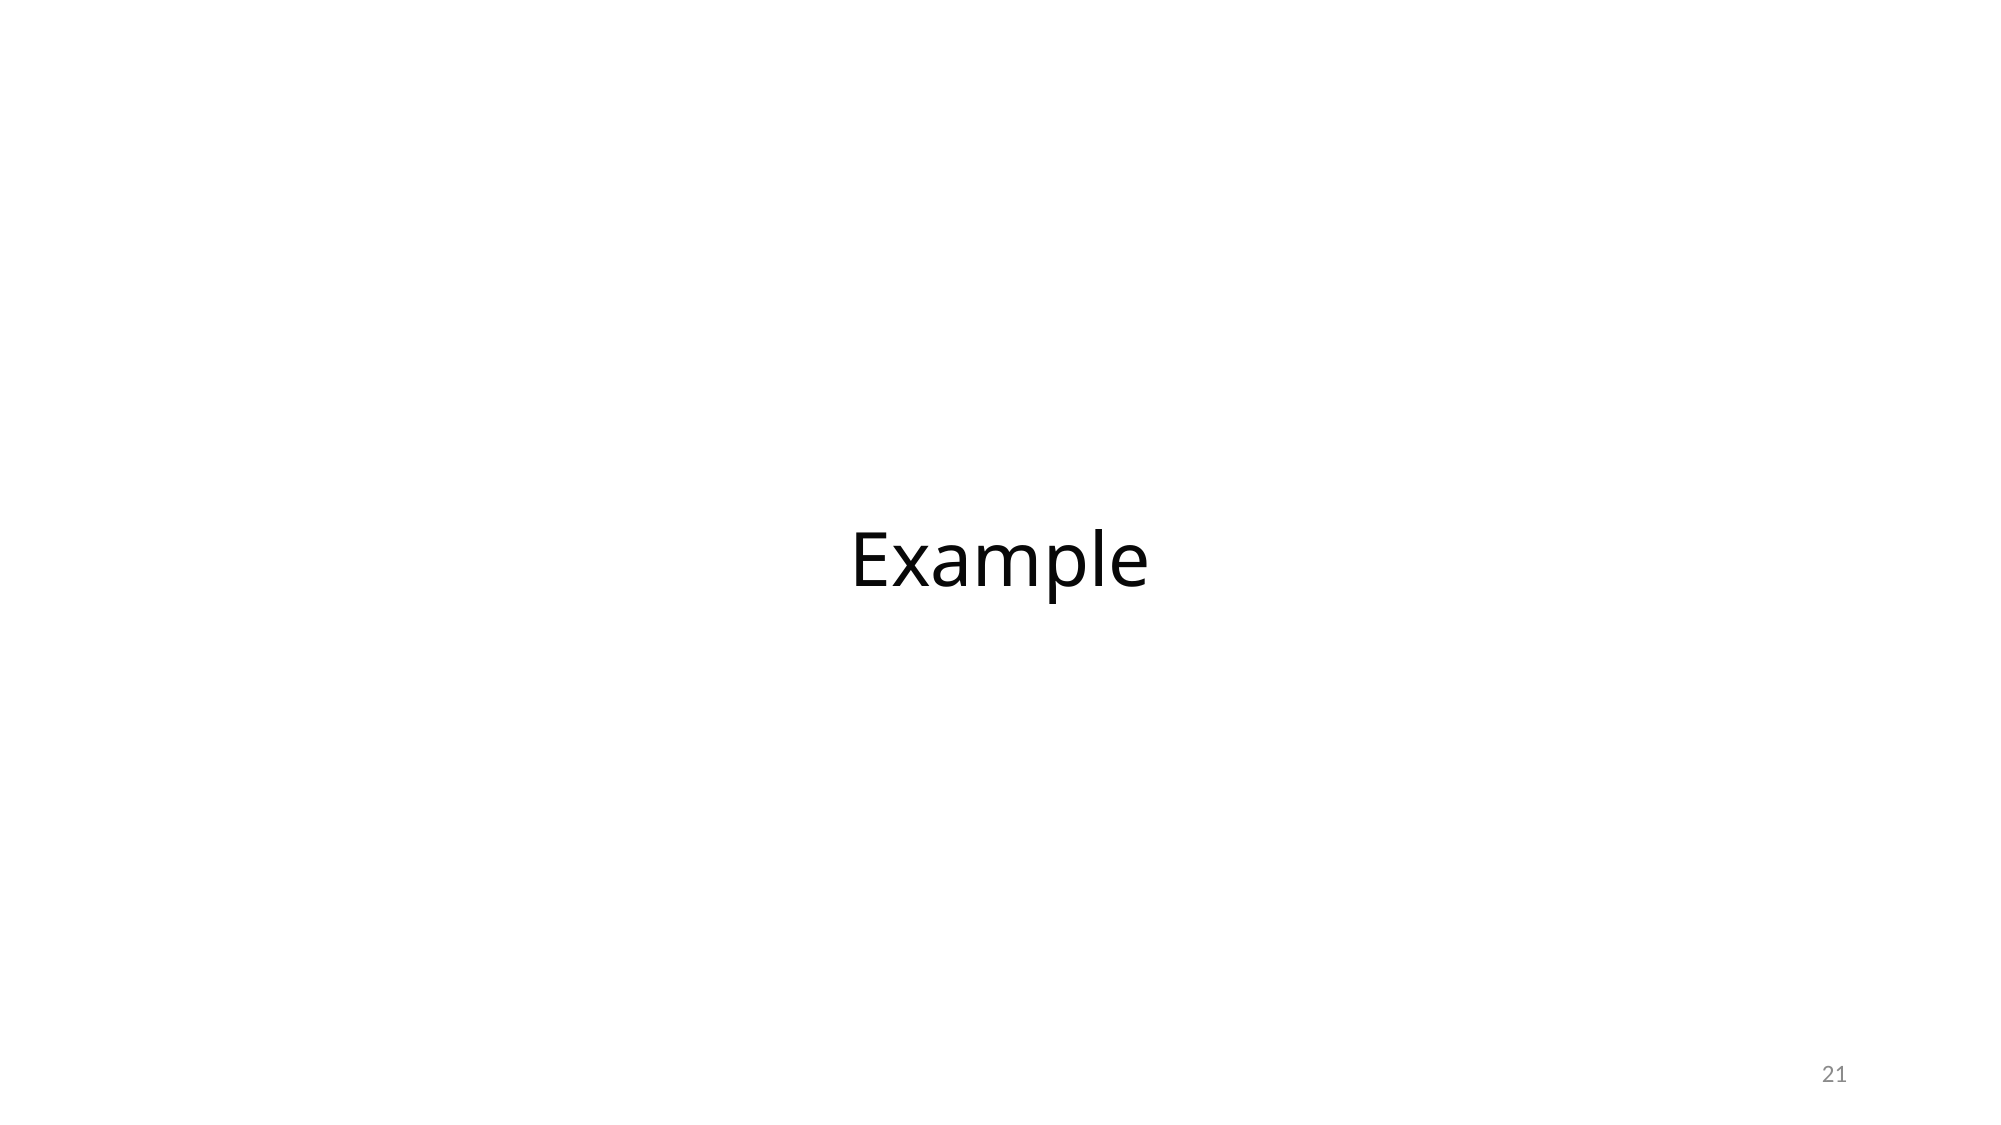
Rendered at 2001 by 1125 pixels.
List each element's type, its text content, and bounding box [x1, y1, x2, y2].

slide_number 21 [1412, 1042, 1863, 1103]
title Example [525, 386, 1475, 739]
